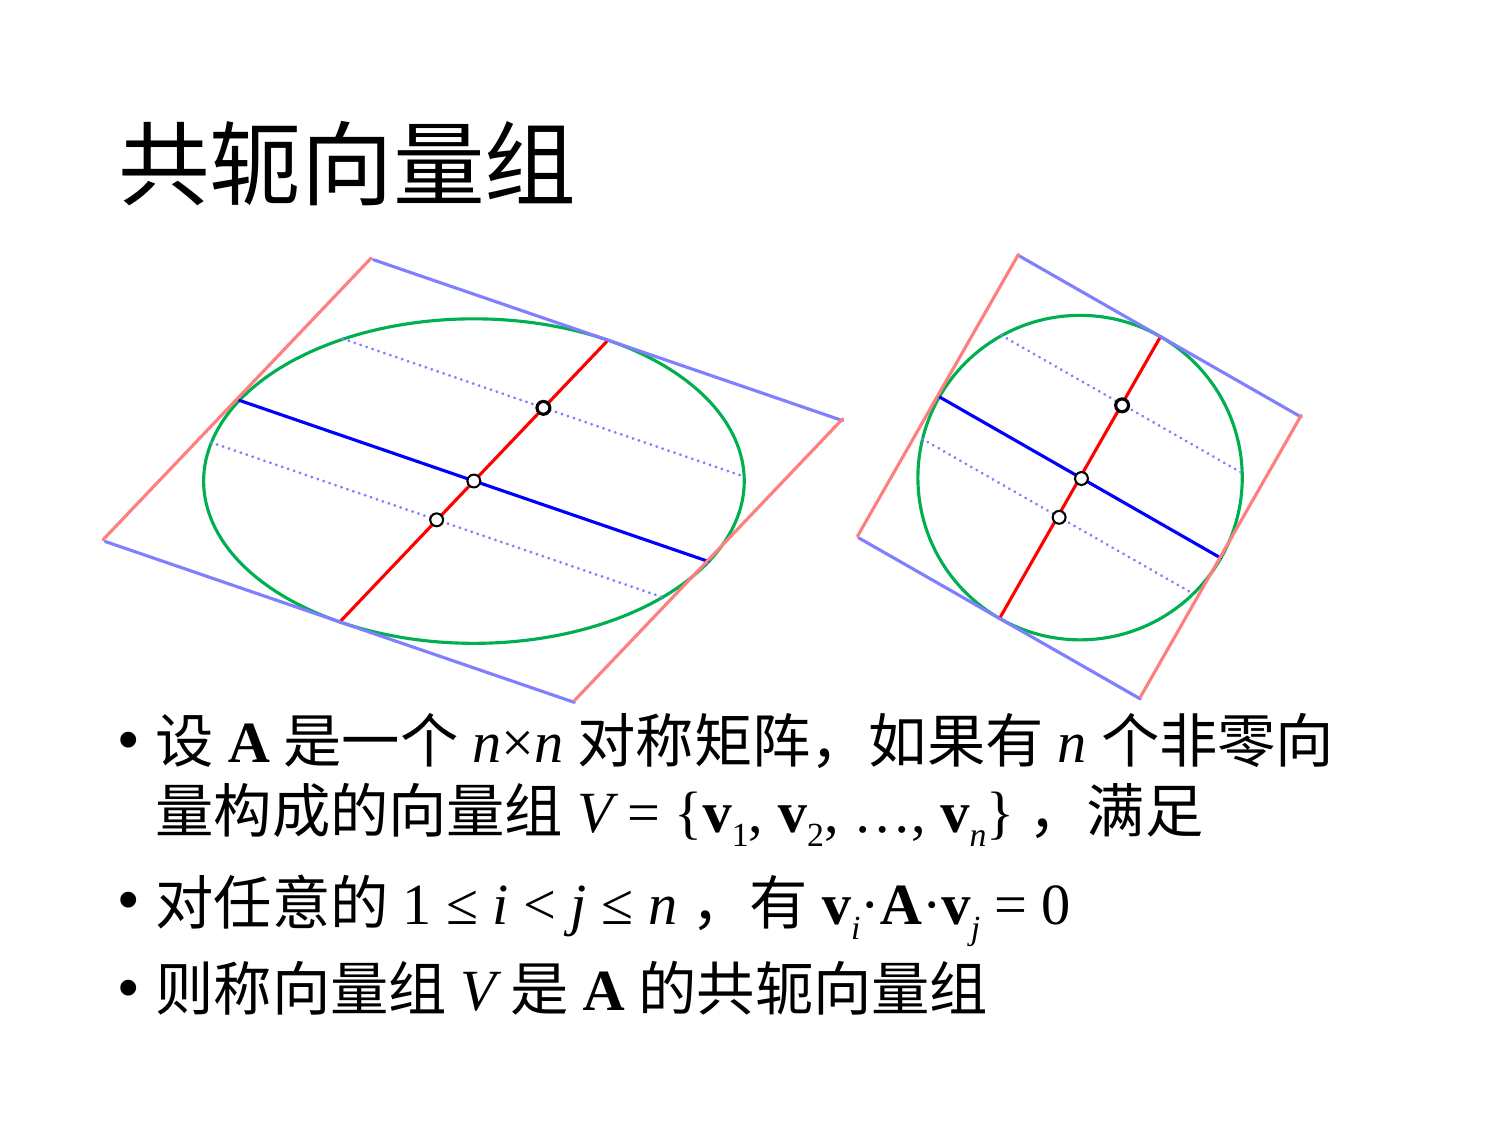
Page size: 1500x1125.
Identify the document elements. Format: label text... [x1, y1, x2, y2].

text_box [103, 257, 843, 703]
list 设A是一个n×n对称矩阵，如果有n个非零向量构成的向量组V = {v1, v2, …, vn}，满足 对任意的1 ≤ i < j ≤ n，有vi·A·vj = 0 则称向量组V是A的共轭向量组 [103, 704, 1397, 1014]
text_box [857, 254, 1302, 699]
title 共轭向量组 [103, 59, 1397, 278]
